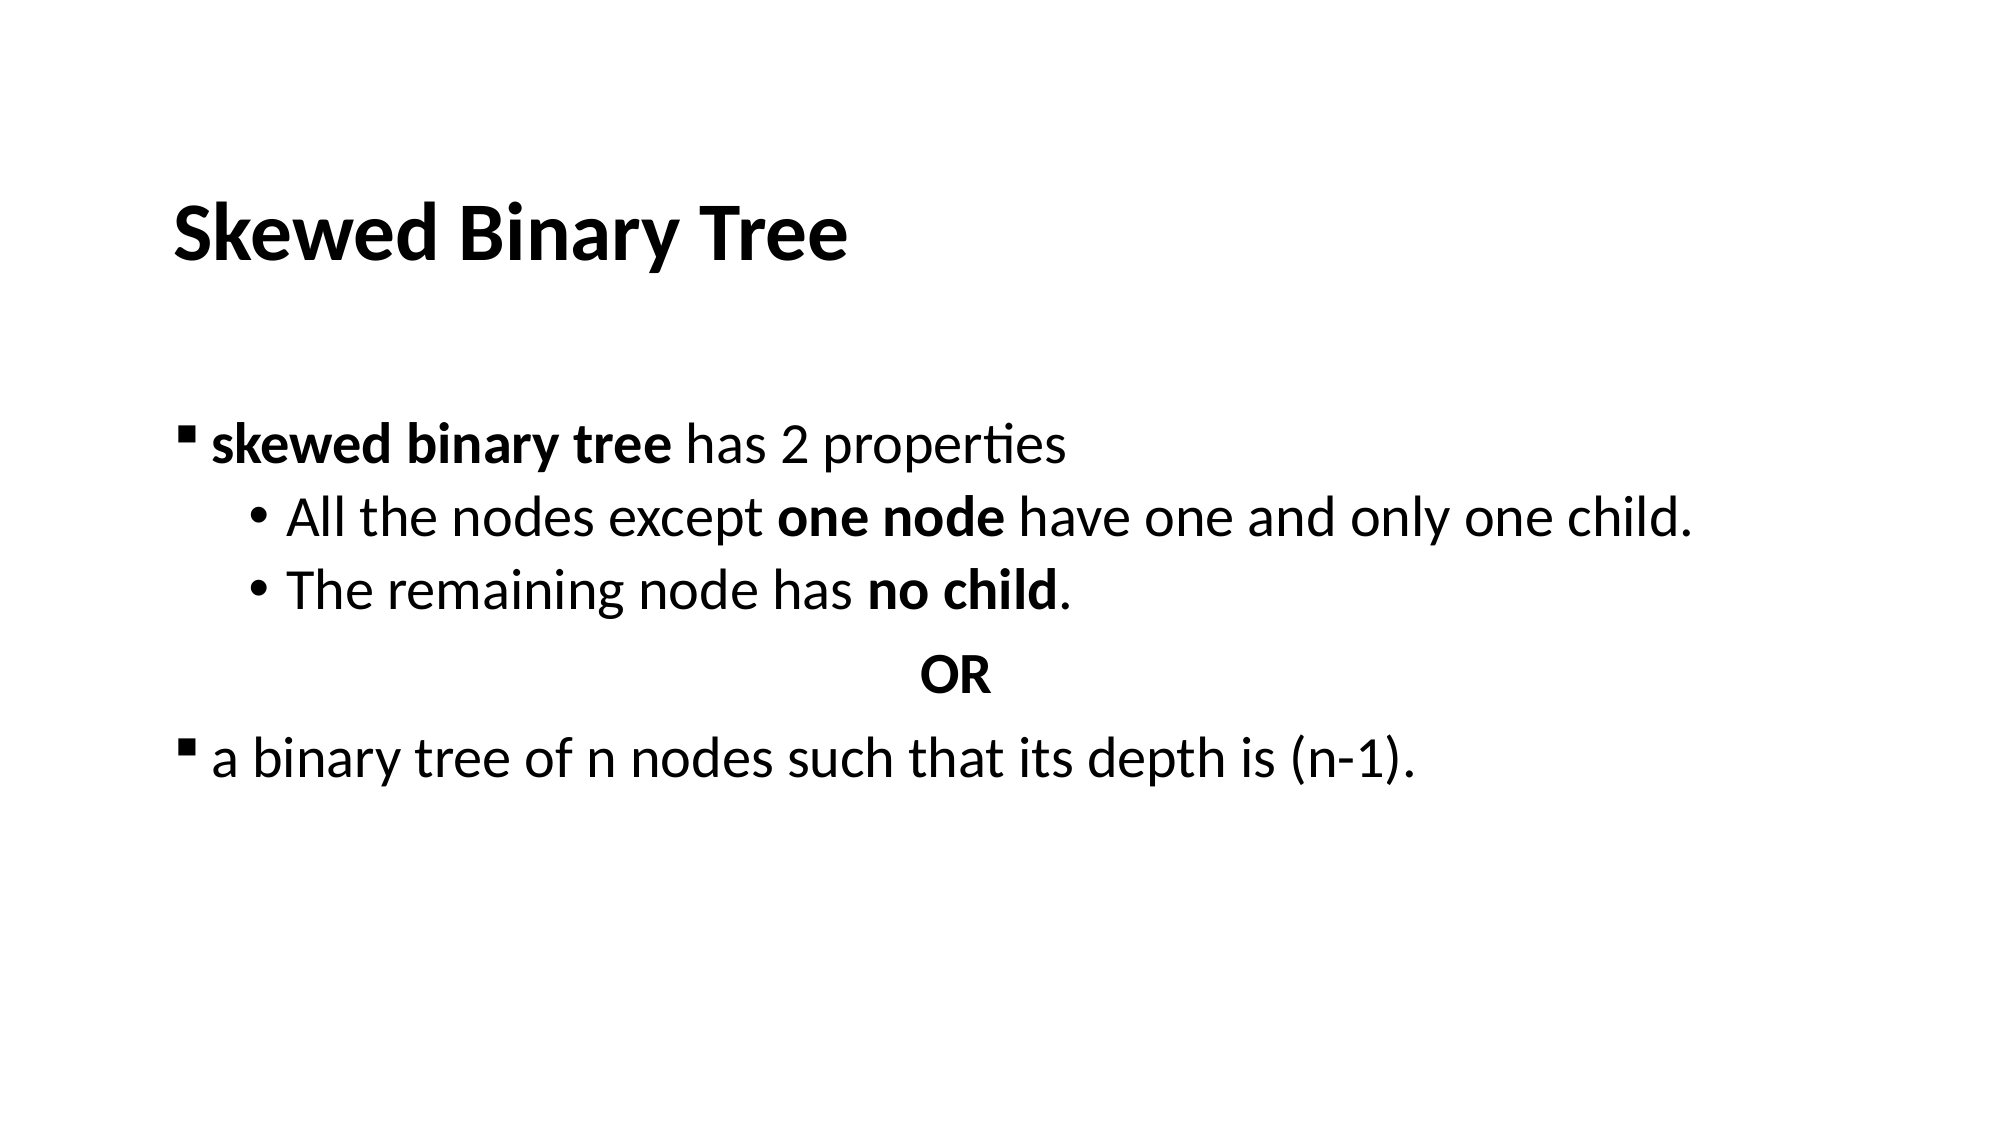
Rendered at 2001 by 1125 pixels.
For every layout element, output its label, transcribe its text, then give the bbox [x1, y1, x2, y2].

title Skewed Binary Tree [158, 148, 934, 318]
list skewed binary tree has 2 properties All the nodes except one node have one and only one child. The remaining node has no child. OR a binary tree of n nodes such that its depth is (n-1). [158, 318, 1754, 885]
